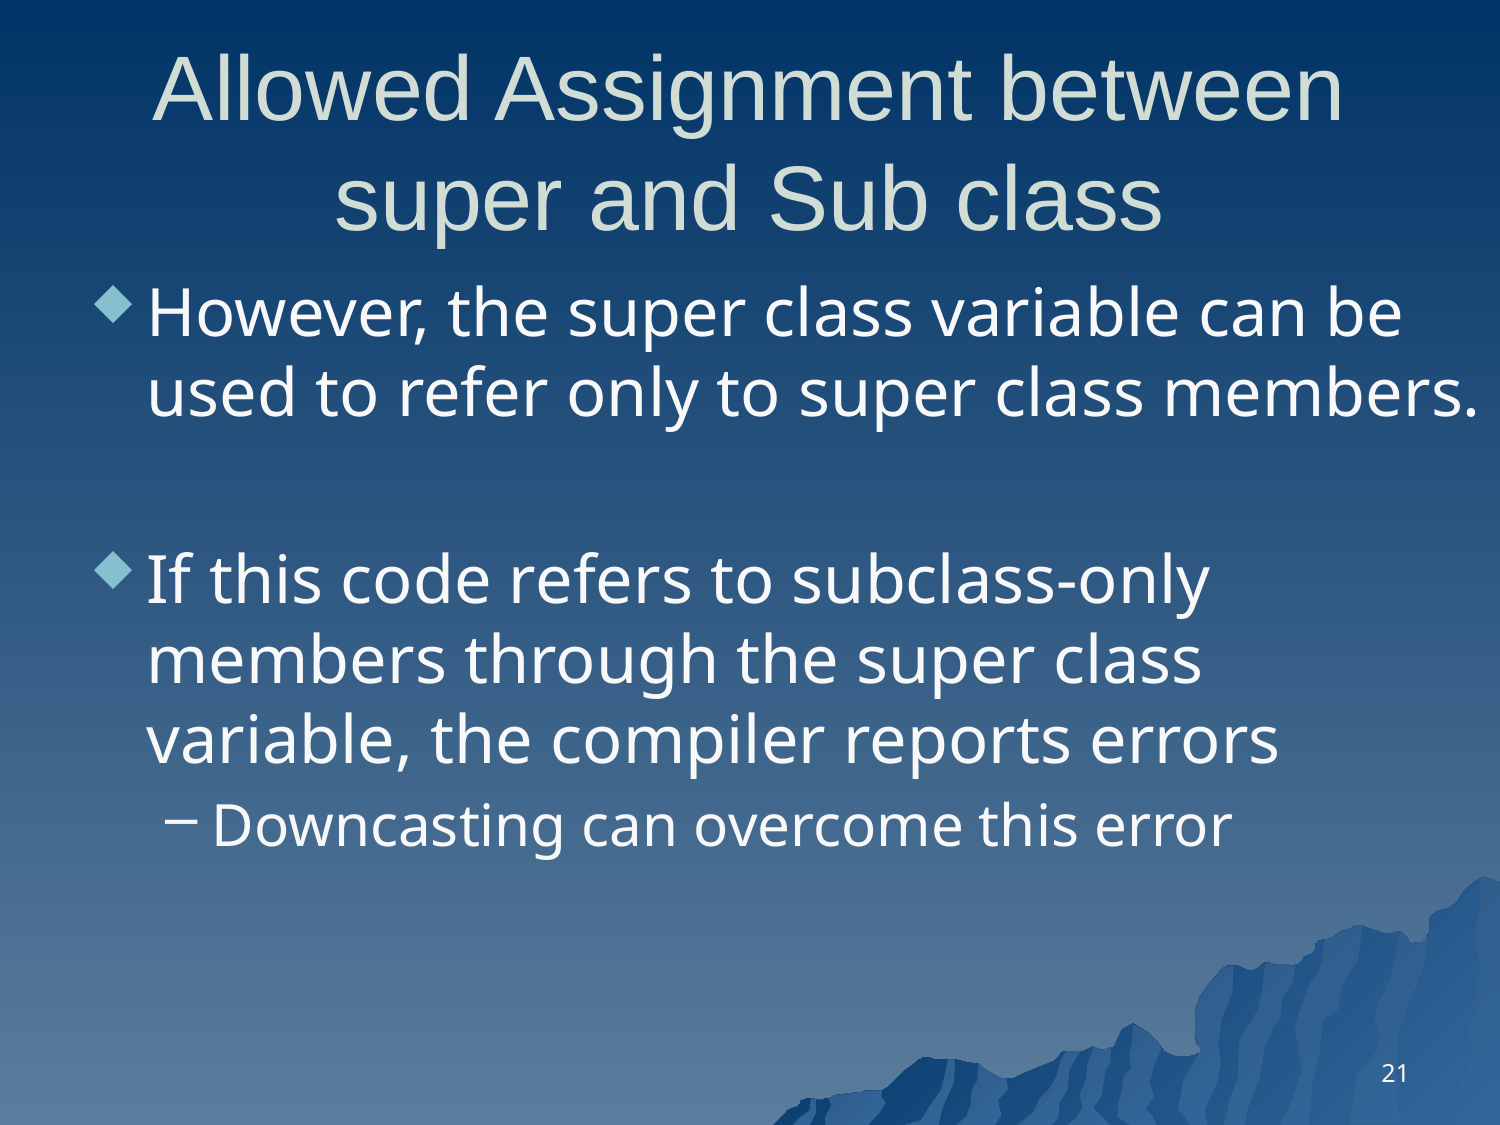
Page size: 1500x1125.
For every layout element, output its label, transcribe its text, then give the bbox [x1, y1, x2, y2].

slide_number 21 [1074, 1023, 1426, 1100]
list However, the super class variable can be used to refer only to super class members. If this code refers to subclass-only members through the super class variable, the compiler reports errors Downcasting can overcome this error [74, 262, 1500, 1125]
title Allowed Assignment between super and Sub class [74, 45, 1426, 233]
